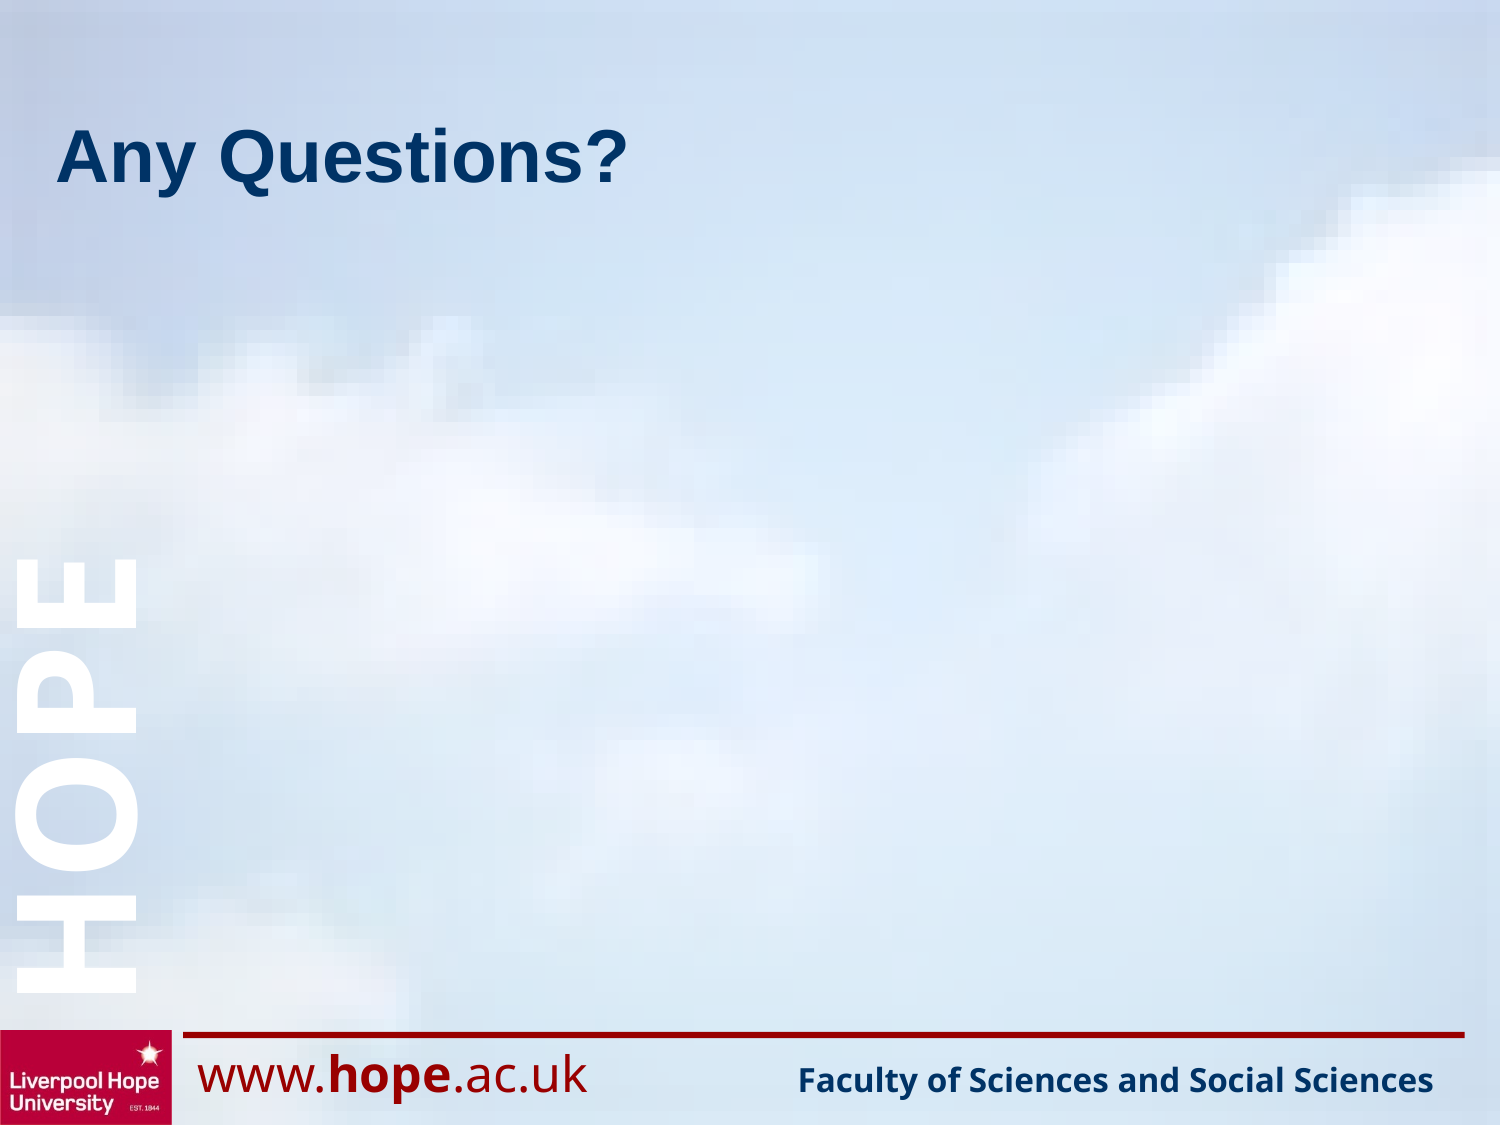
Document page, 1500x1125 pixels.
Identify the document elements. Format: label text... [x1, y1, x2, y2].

title Any Questions? [40, 42, 1318, 207]
picture [0, 1030, 172, 1125]
